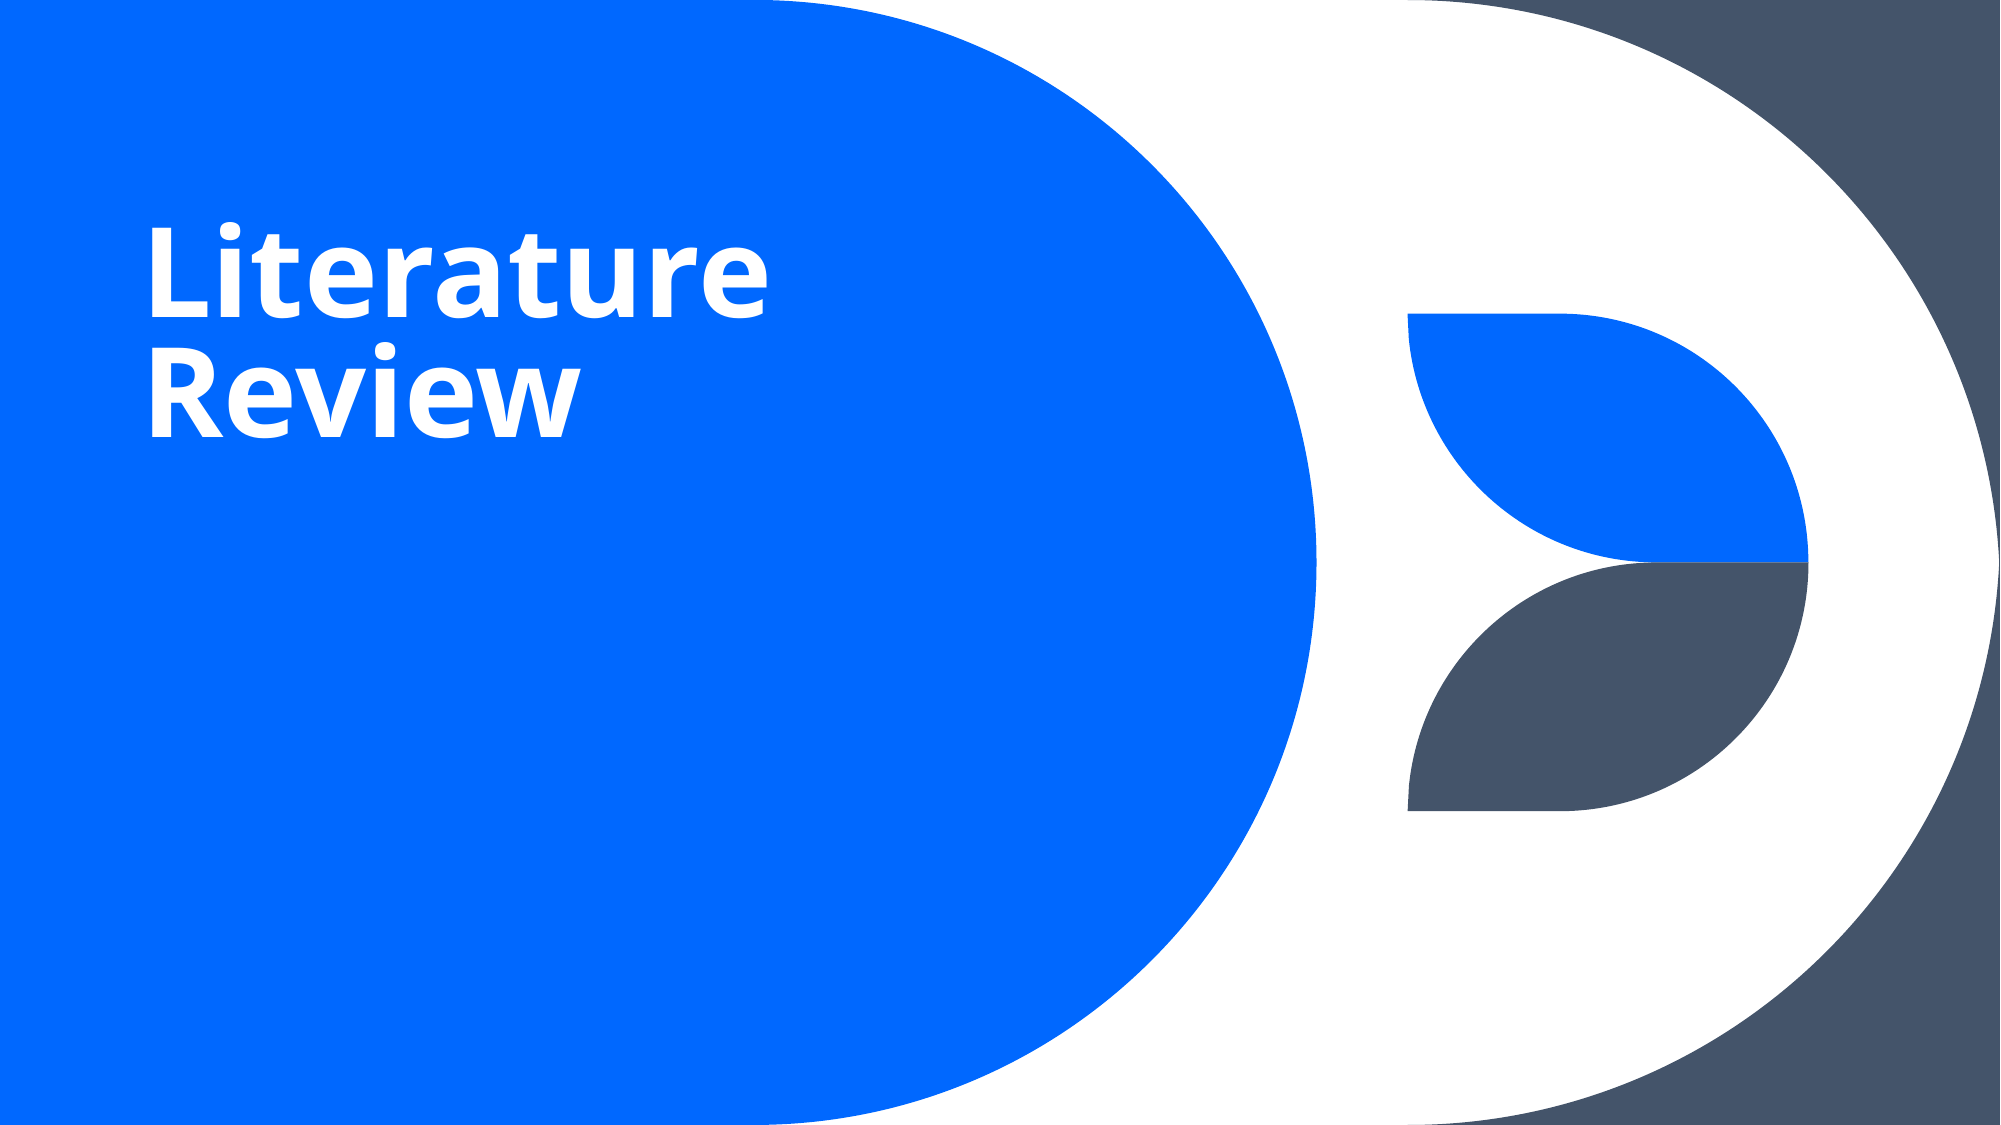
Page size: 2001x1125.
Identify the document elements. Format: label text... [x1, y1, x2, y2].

title Literature Review [125, 0, 1151, 462]
